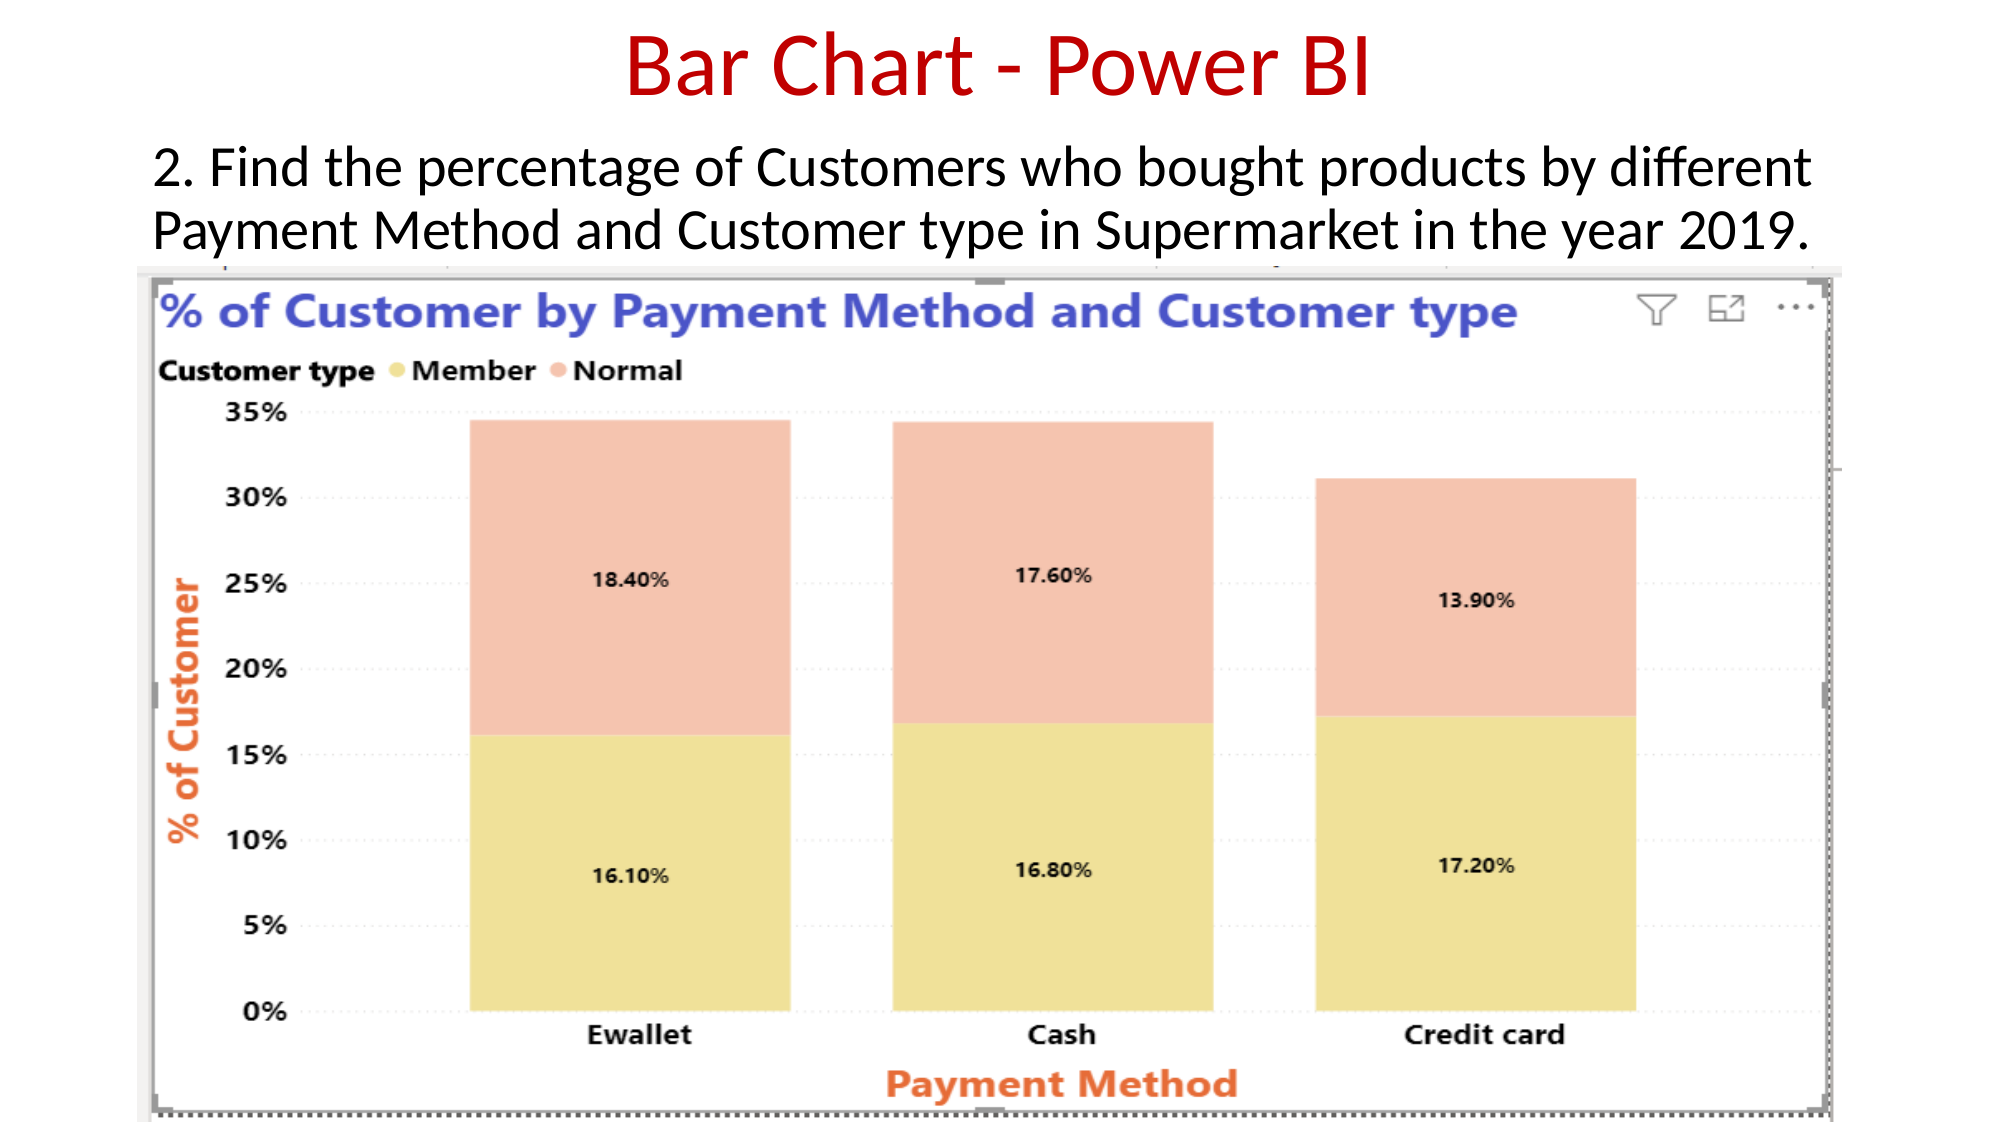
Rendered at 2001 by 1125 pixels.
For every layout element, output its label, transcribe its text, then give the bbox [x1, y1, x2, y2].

title Bar Chart - Power BI [137, 3, 1863, 128]
picture [137, 266, 1842, 1122]
list 2. Find the percentage of Customers who bought products by different Payment Method and Customer type in Supermarket in the year 2019. [137, 128, 1863, 1122]
